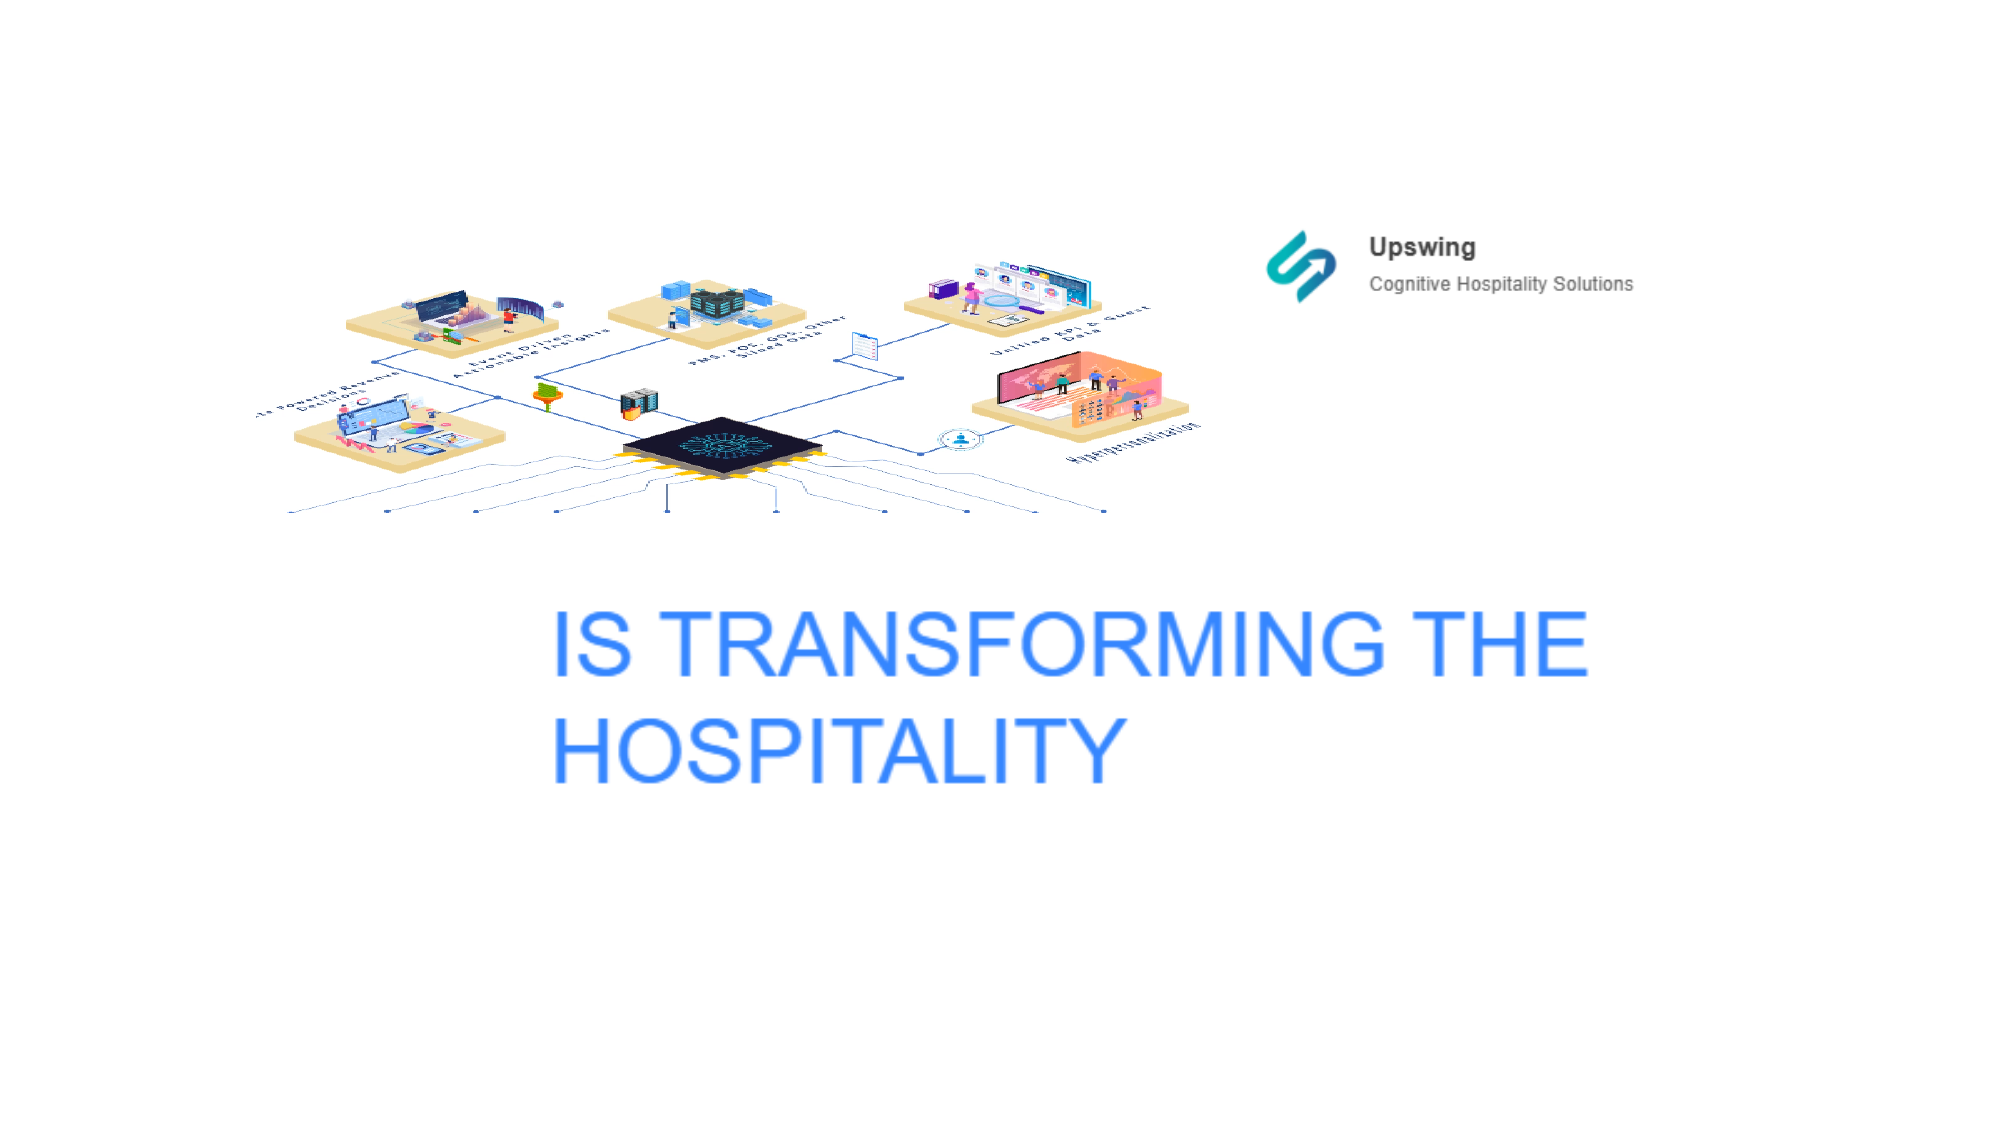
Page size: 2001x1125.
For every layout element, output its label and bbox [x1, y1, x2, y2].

picture [517, 590, 1617, 806]
picture [256, 222, 1223, 563]
picture [1259, 215, 1646, 310]
